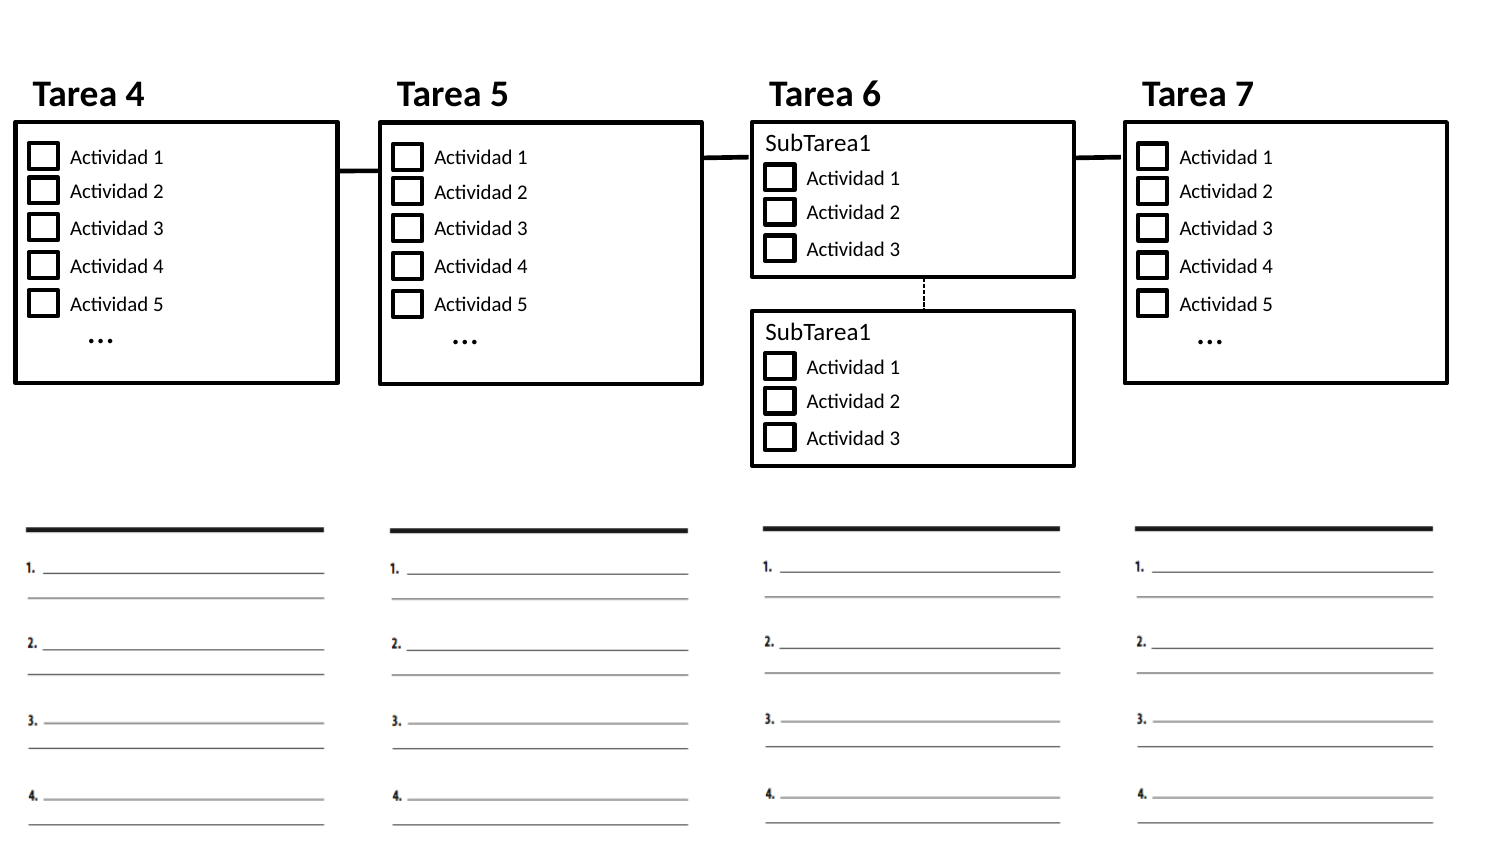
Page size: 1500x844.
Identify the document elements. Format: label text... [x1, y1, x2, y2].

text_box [392, 245, 544, 282]
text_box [28, 282, 180, 324]
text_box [764, 345, 917, 379]
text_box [764, 191, 917, 227]
text_box SubTarea1 [750, 307, 887, 353]
text_box … [437, 332, 494, 360]
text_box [392, 283, 544, 325]
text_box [1137, 170, 1290, 206]
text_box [1137, 244, 1290, 282]
picture [1124, 514, 1448, 843]
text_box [28, 244, 180, 282]
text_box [28, 169, 180, 206]
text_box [1137, 282, 1290, 324]
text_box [392, 207, 544, 244]
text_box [28, 135, 180, 169]
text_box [28, 206, 180, 244]
text_box [378, 120, 704, 386]
text_box Tarea 4 [17, 61, 160, 121]
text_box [764, 416, 917, 458]
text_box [764, 380, 917, 416]
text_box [1137, 207, 1290, 244]
text_box Tarea 7 [1127, 61, 1270, 122]
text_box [392, 170, 544, 206]
text_box Tarea 5 [382, 61, 525, 122]
text_box SubTarea1 [750, 118, 887, 164]
picture [379, 516, 702, 844]
text_box [1123, 120, 1449, 385]
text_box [764, 227, 917, 269]
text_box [392, 136, 544, 170]
text_box [750, 309, 1076, 468]
text_box [13, 120, 340, 385]
text_box [750, 120, 1076, 279]
picture [751, 514, 1075, 843]
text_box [764, 156, 917, 190]
picture [15, 515, 338, 844]
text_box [1137, 135, 1290, 169]
text_box … [73, 332, 129, 359]
text_box Tarea 6 [754, 61, 897, 122]
text_box … [1182, 332, 1239, 359]
